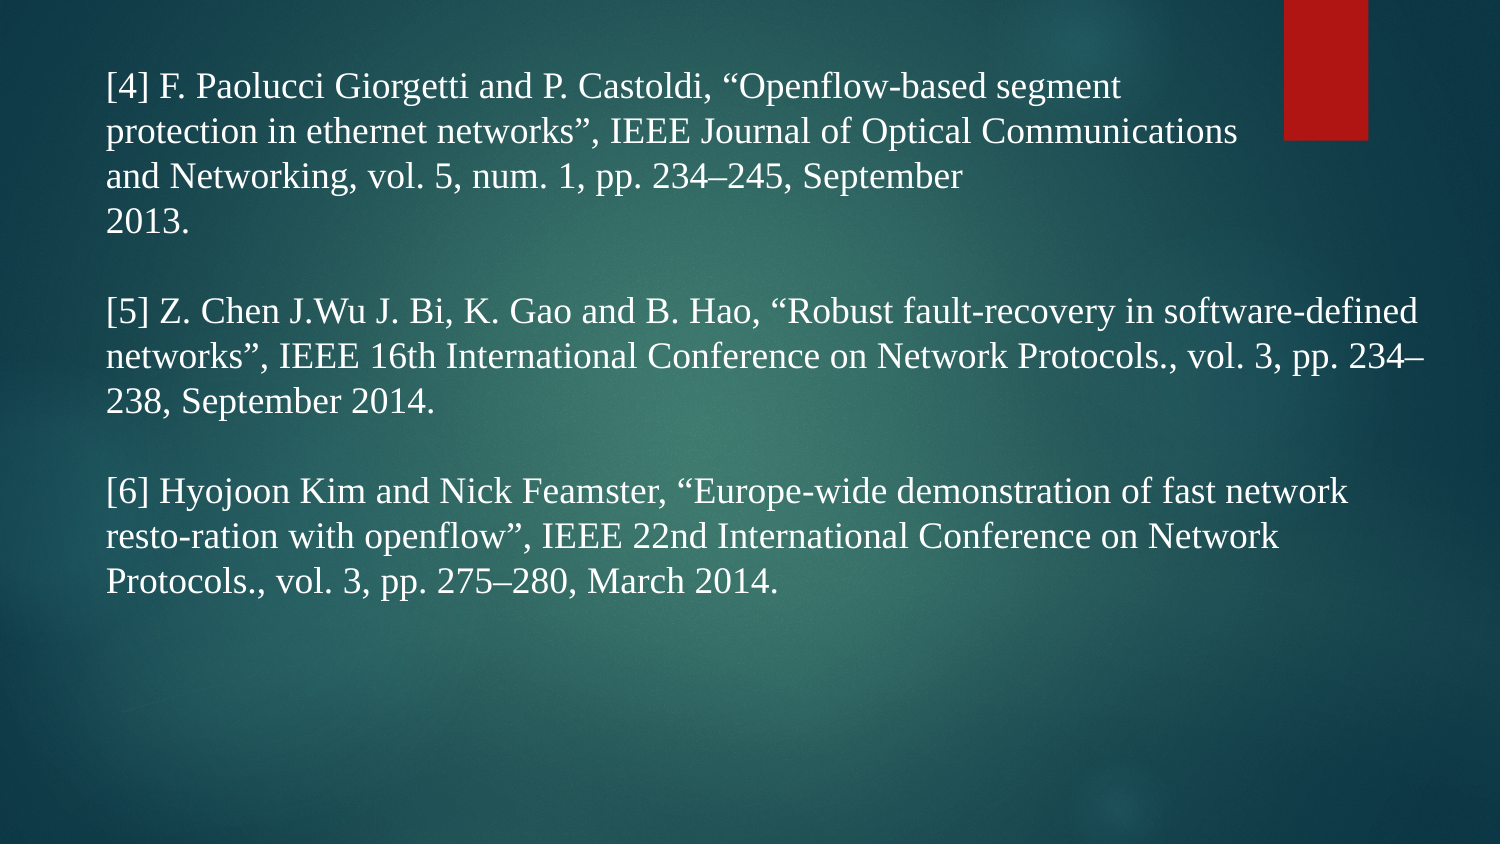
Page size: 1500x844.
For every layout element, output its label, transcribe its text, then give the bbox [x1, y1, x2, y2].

list [4] F. Paolucci Giorgetti and P. Castoldi, “Openflow-based segment protection in ethernet networks”, IEEE Journal of Optical Communications and Networking, vol. 5, num. 1, pp. 234–245, September 2013. [5] Z. Chen J.Wu J. Bi, K. Gao and B. Hao, “Robust fault-recovery in software-defined networks”, IEEE 16th International Conference on Network Protocols., vol. 3, pp. 234–238, September 2014. [6] Hyojoon Kim and Nick Feamster, “Europe-wide demonstration of fast network resto-ration with openflow”, IEEE 22nd International Conference on Network Protocols., vol. 3, pp. 275–280, March 2014. [30, 45, 1449, 750]
picture [0, 0, 1500, 844]
